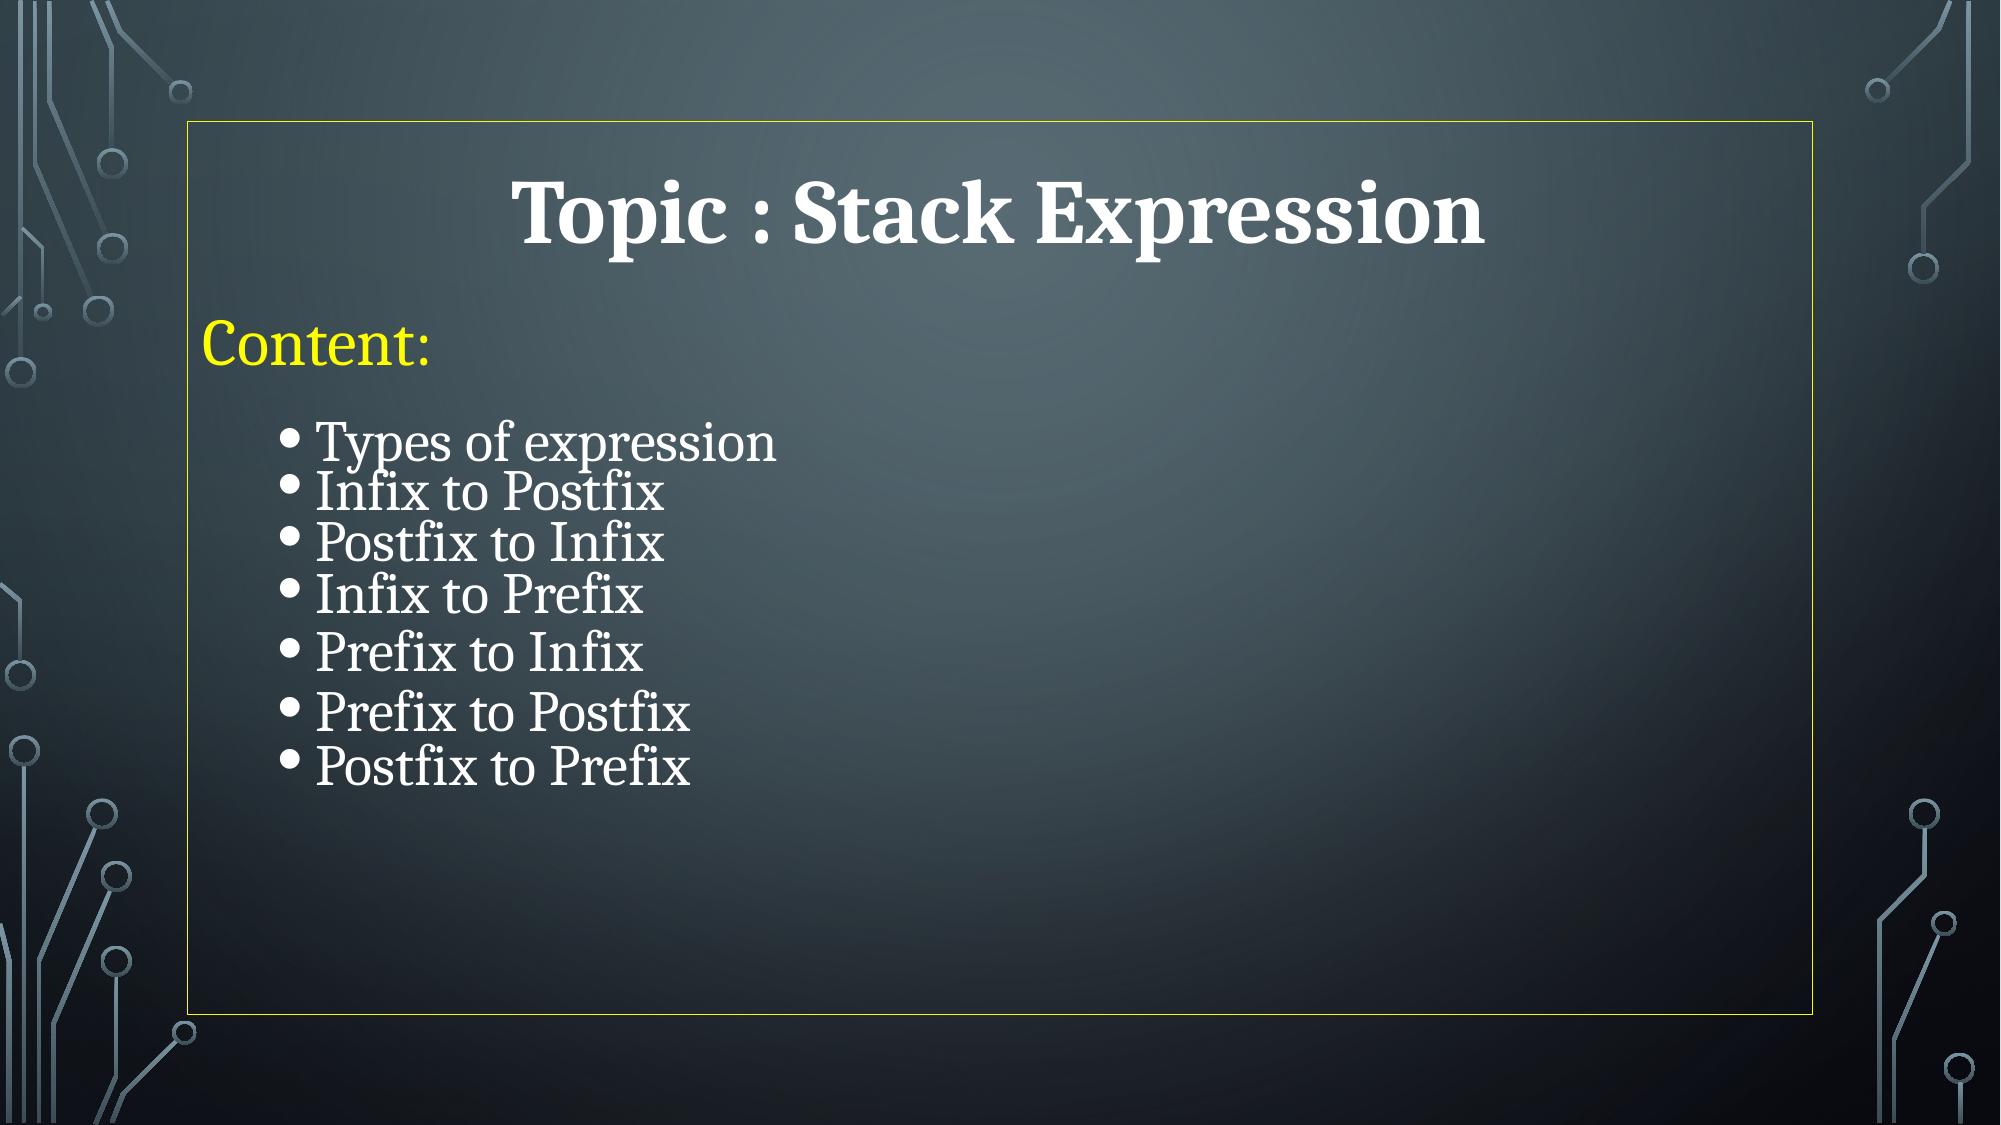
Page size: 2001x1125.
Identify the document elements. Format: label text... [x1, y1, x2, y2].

list Topic : Stack Expression Content: Types of expression Infix to Postfix Postfix to Infix Infix to Prefix Prefix to Infix Prefix to Postfix Postfix to Prefix [187, 121, 1813, 1015]
